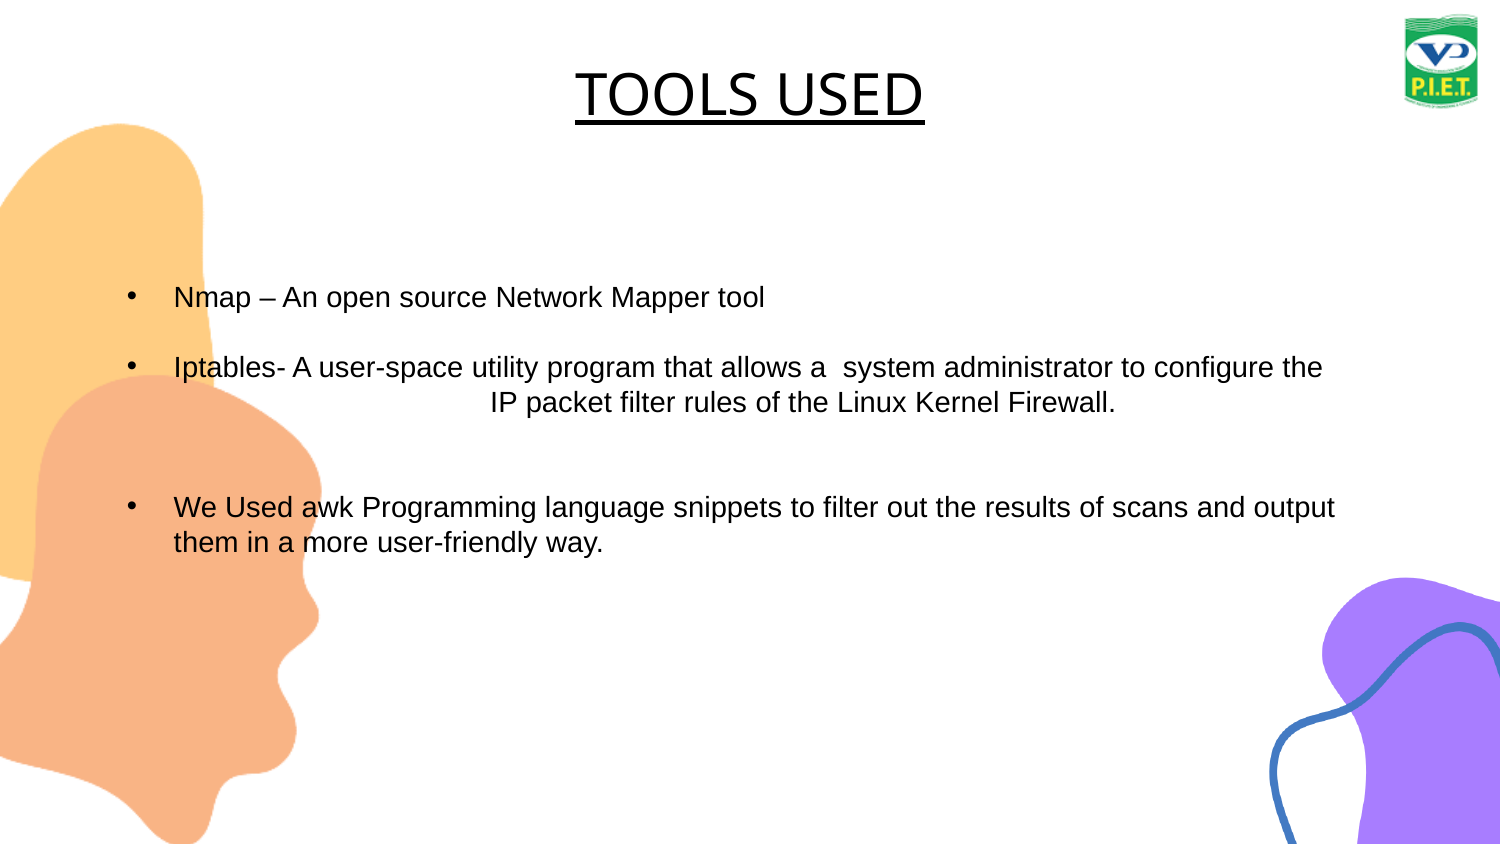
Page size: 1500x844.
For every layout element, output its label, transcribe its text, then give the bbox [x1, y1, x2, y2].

picture [1391, 12, 1490, 111]
title TOOLS USED [116, 88, 1384, 167]
picture [1257, 563, 1500, 844]
text_box Nmap – An open source Network Mapper tool Iptables- A user-space utility program that allows a system administrator to configure the IP packet filter rules of the Linux Kernel Firewall. We Used awk Programming language snippets to filter out the results of scans and output them in a more user-friendly way. [485, 270, 1368, 671]
picture [0, 245, 481, 717]
